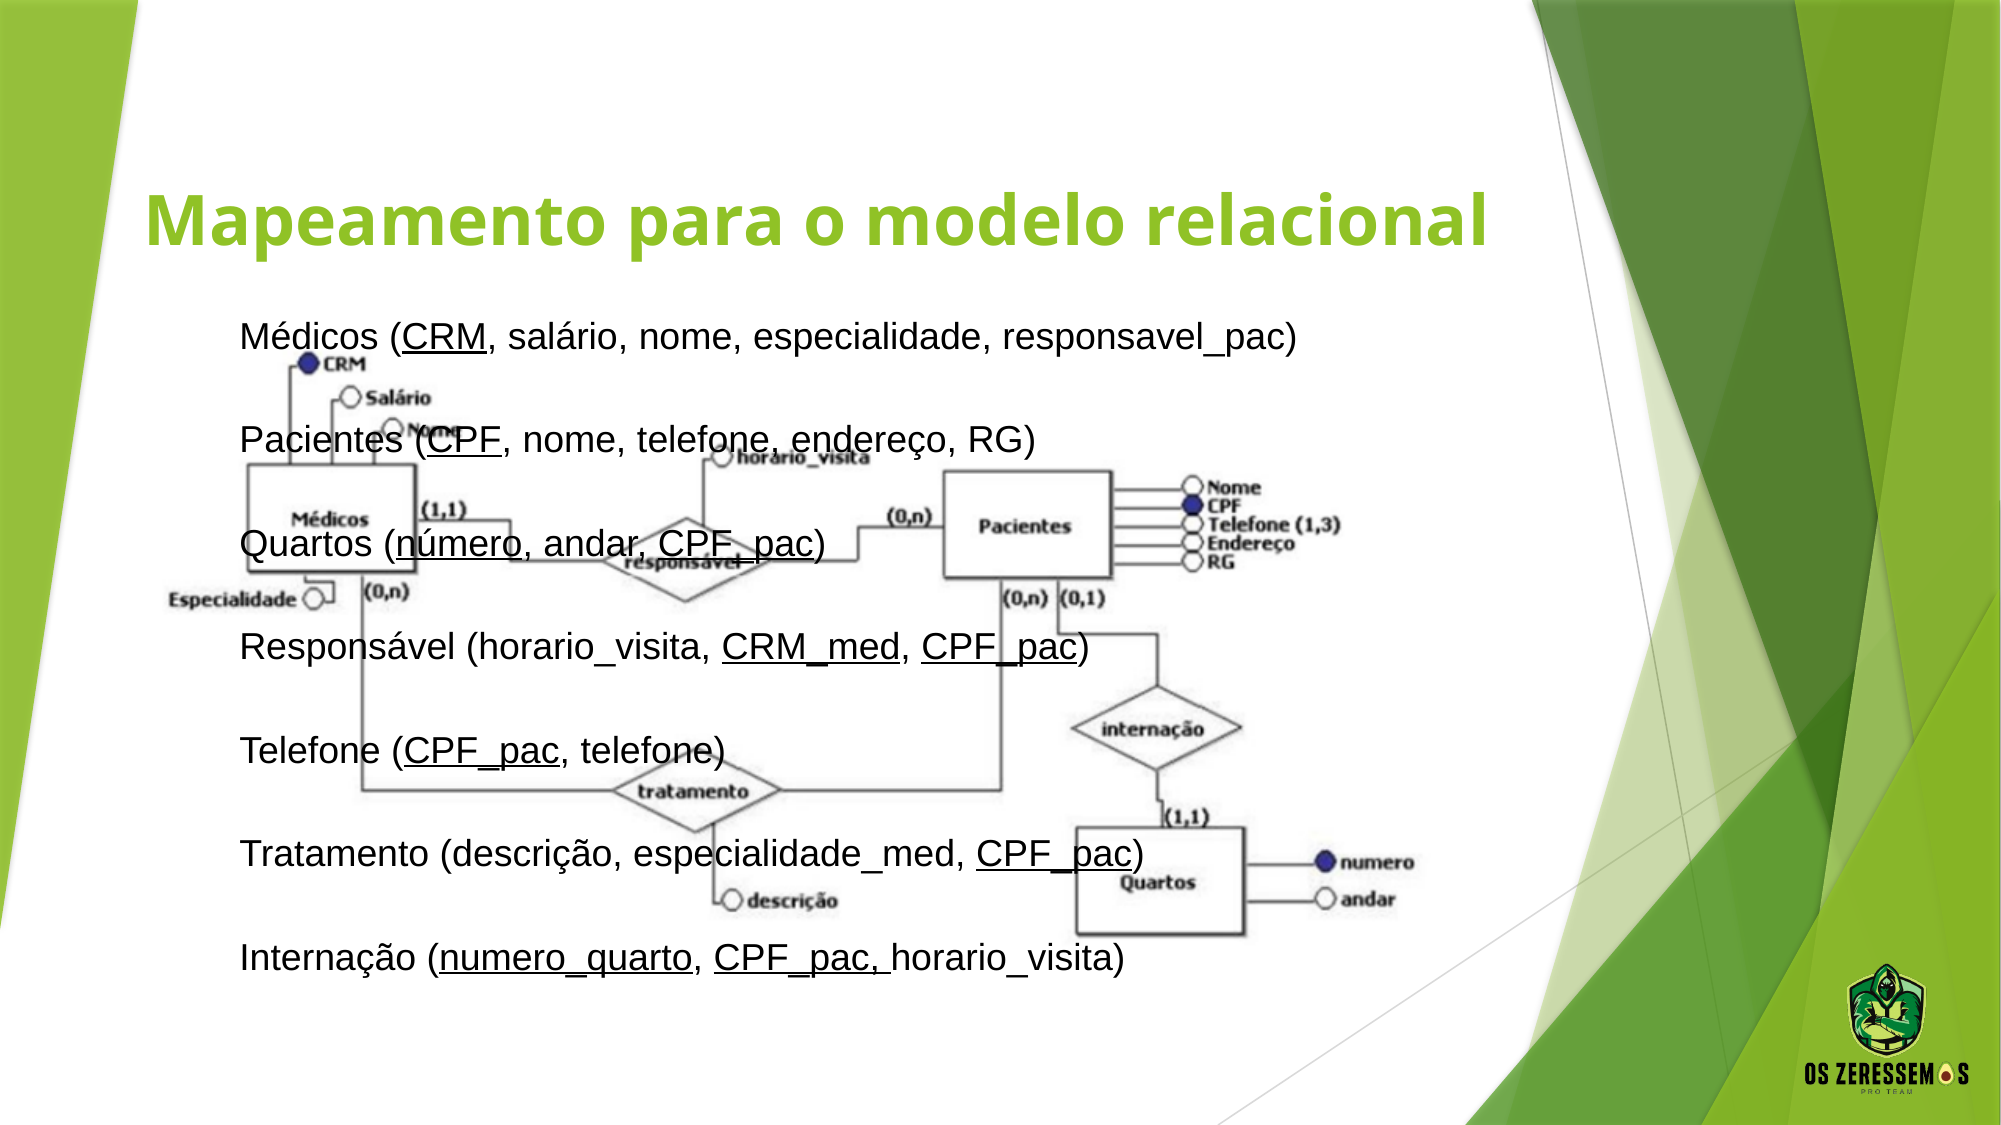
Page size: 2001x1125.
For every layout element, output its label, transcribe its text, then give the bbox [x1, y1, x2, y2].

title Mapeamento para o modelo relacional [105, 117, 1510, 267]
text_box Médicos (CRM, salário, nome, especialidade, responsavel_pac) Pacientes (CPF, nome, telefone, endereço, RG) Quartos (número, andar, CPF_pac) Responsável (horario_visita, CRM_med, CPF_pac) Telefone (CPF_pac, telefone) Tratamento (descrição, especialidade_med, CPF_pac) Internação (numero_quarto, CPF_pac, horario_visita) [224, 297, 1552, 985]
picture [1793, 938, 1981, 1125]
picture [135, 318, 1437, 967]
